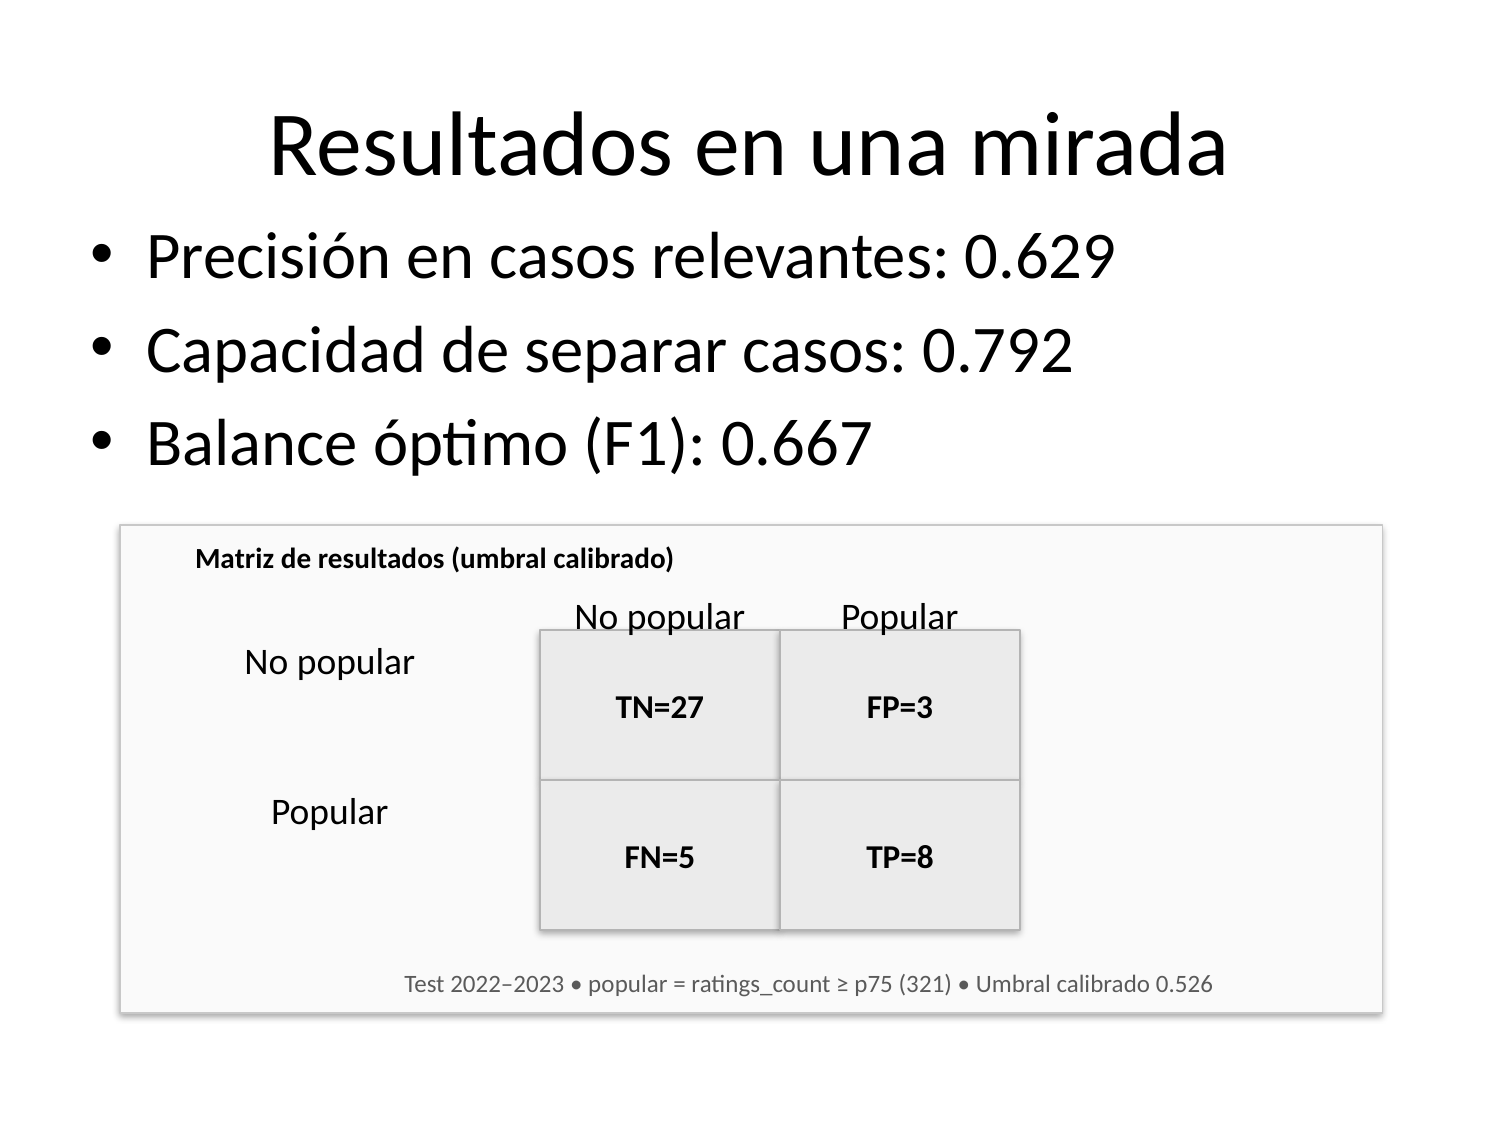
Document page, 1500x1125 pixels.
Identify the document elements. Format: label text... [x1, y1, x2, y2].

text_box Matriz de resultados (umbral calibrado) [180, 532, 690, 583]
text_box TN=27 [539, 629, 778, 779]
text_box Popular [826, 584, 974, 645]
text_box FN=5 [539, 779, 778, 931]
text_box No popular [229, 629, 431, 690]
text_box TP=8 [779, 779, 1021, 931]
text_box No popular [559, 584, 761, 645]
text_box [119, 524, 1383, 1014]
list Precisión en casos relevantes: 0.629 Capacidad de separar casos: 0.792 Balance óptimo (F1): 0.667 [75, 204, 1425, 1005]
text_box Test 2022–2023 • popular = ratings_count ≥ p75 (321) • Umbral calibrado 0.526 [389, 960, 1231, 1005]
text_box Popular [256, 779, 404, 840]
text_box FP=3 [779, 629, 1021, 779]
title Resultados en una mirada [75, 45, 1425, 204]
